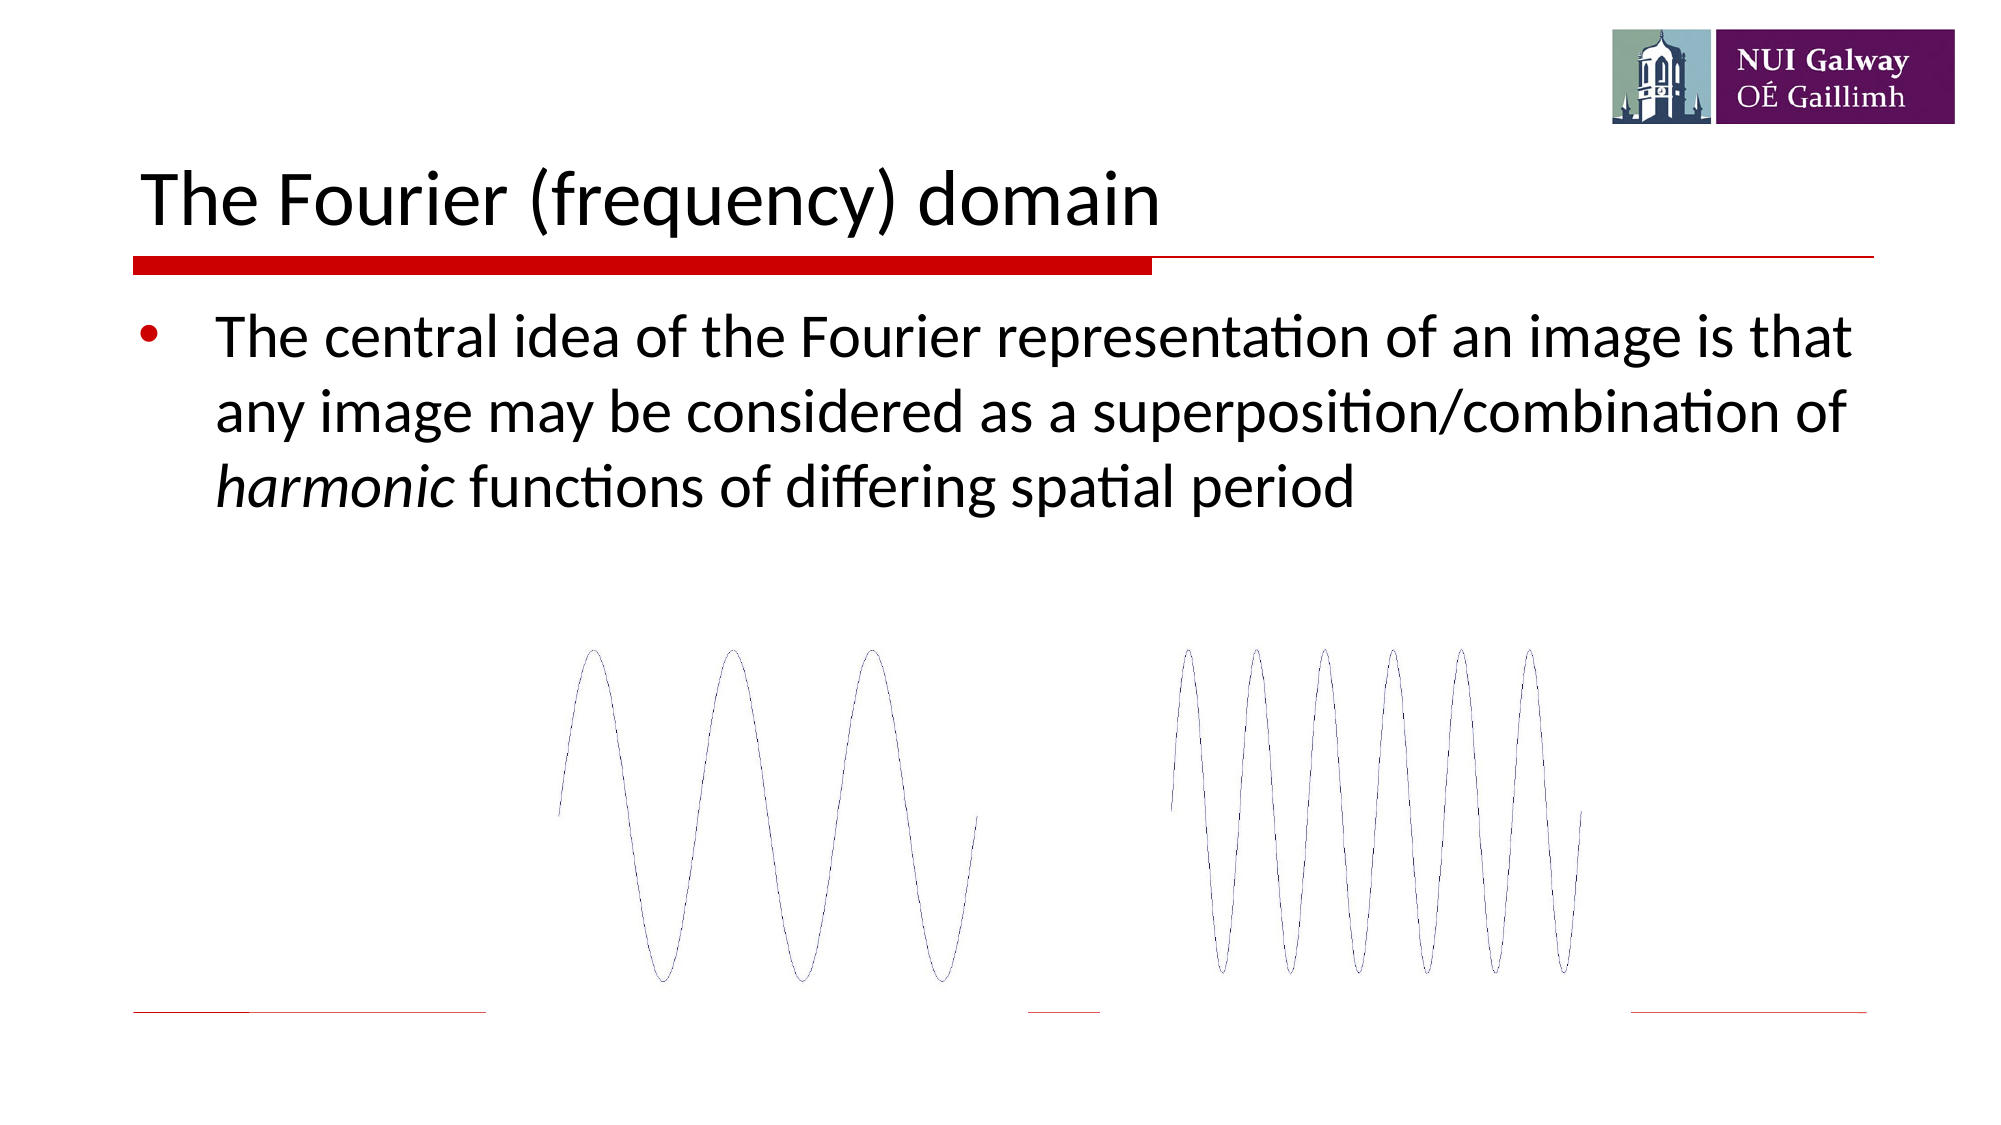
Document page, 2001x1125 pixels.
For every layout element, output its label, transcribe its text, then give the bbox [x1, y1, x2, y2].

picture [1100, 619, 1631, 1018]
list The central idea of the Fourier representation of an image is that any image may be considered as a superposition/combination of harmonic functions of differing spatial period [123, 287, 1874, 988]
title The Fourier (frequency) domain [125, 49, 1876, 250]
picture [485, 619, 1028, 1026]
picture [1612, 29, 1955, 124]
